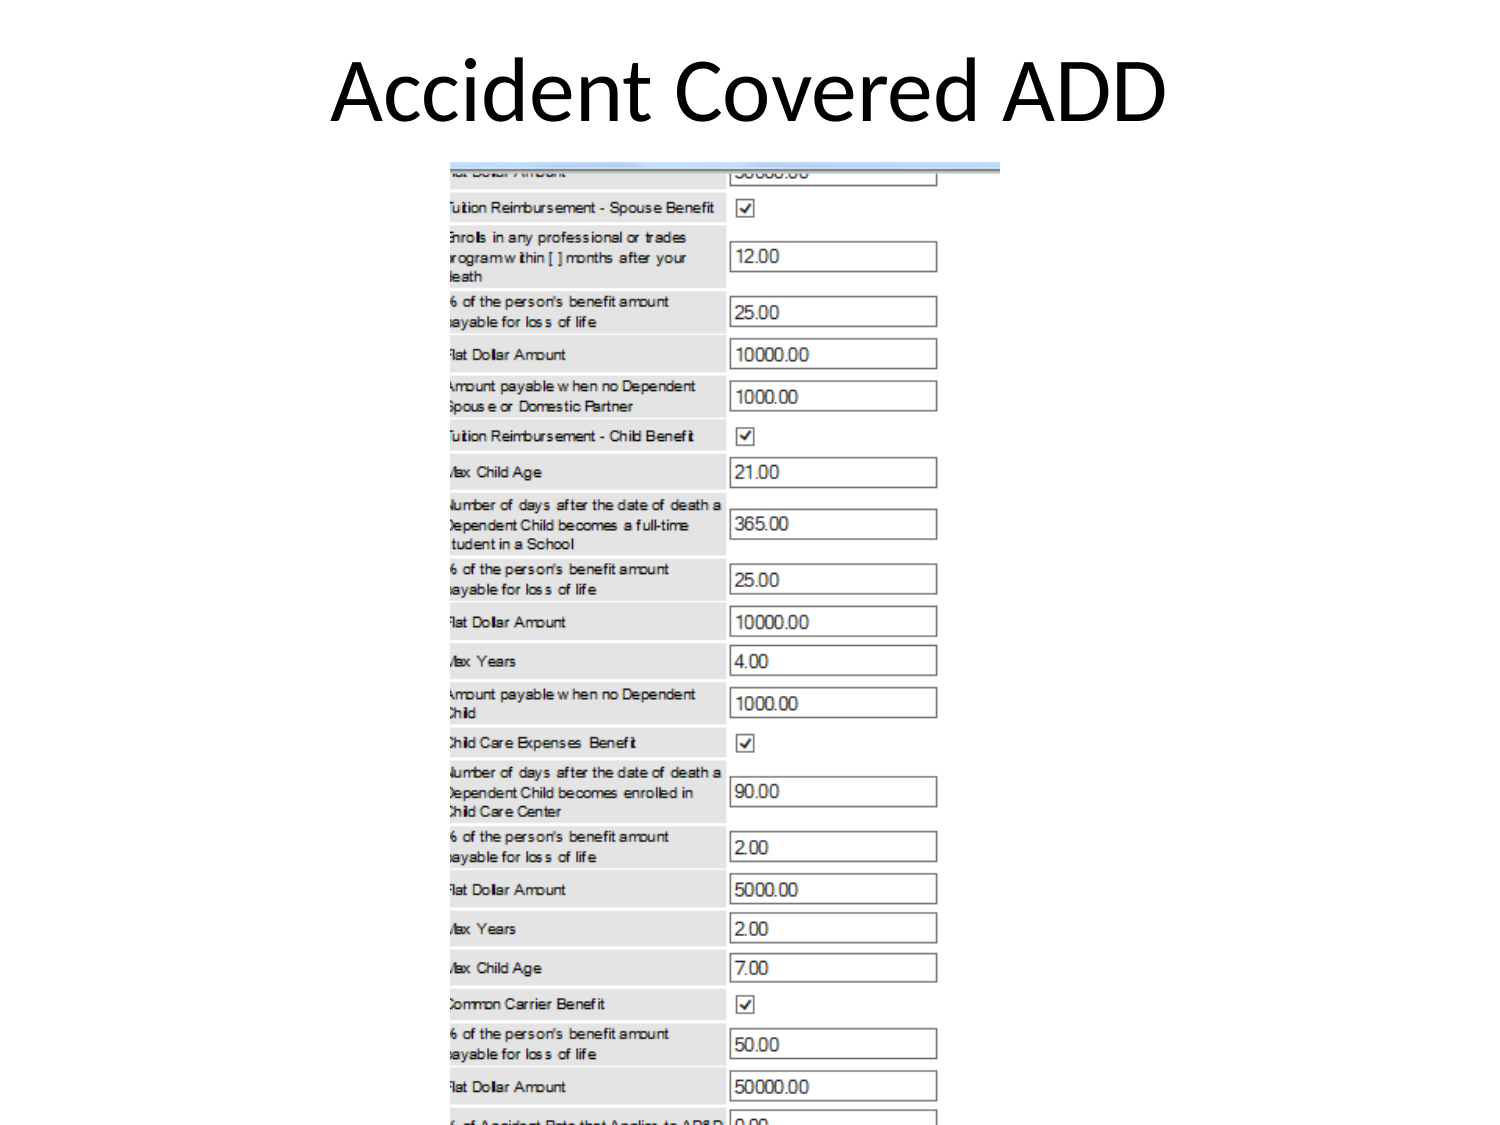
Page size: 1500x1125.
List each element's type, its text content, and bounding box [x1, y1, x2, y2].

title Accident Covered ADD [75, 45, 1425, 125]
picture [449, 162, 1001, 1125]
